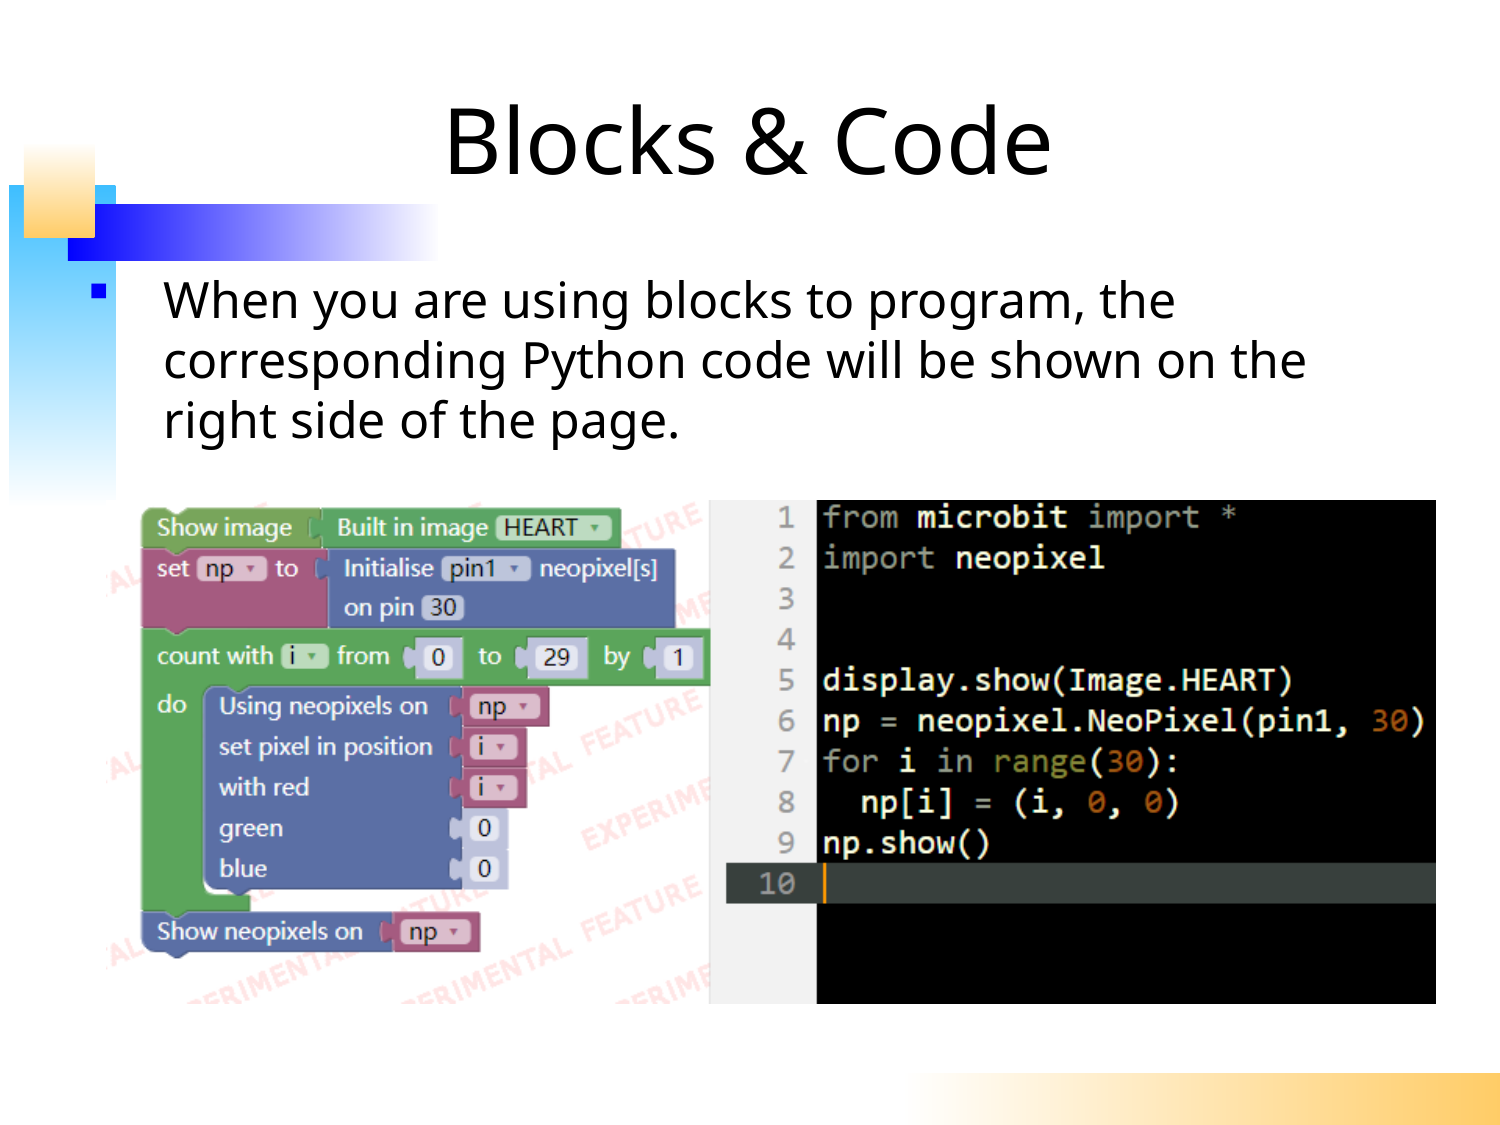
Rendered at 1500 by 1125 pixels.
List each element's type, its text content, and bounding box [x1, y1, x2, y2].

picture [106, 500, 1436, 1004]
title Blocks & Code [74, 44, 1423, 232]
list When you are using blocks to program, the corresponding Python code will be shown on the right side of the page. [74, 261, 1423, 1004]
